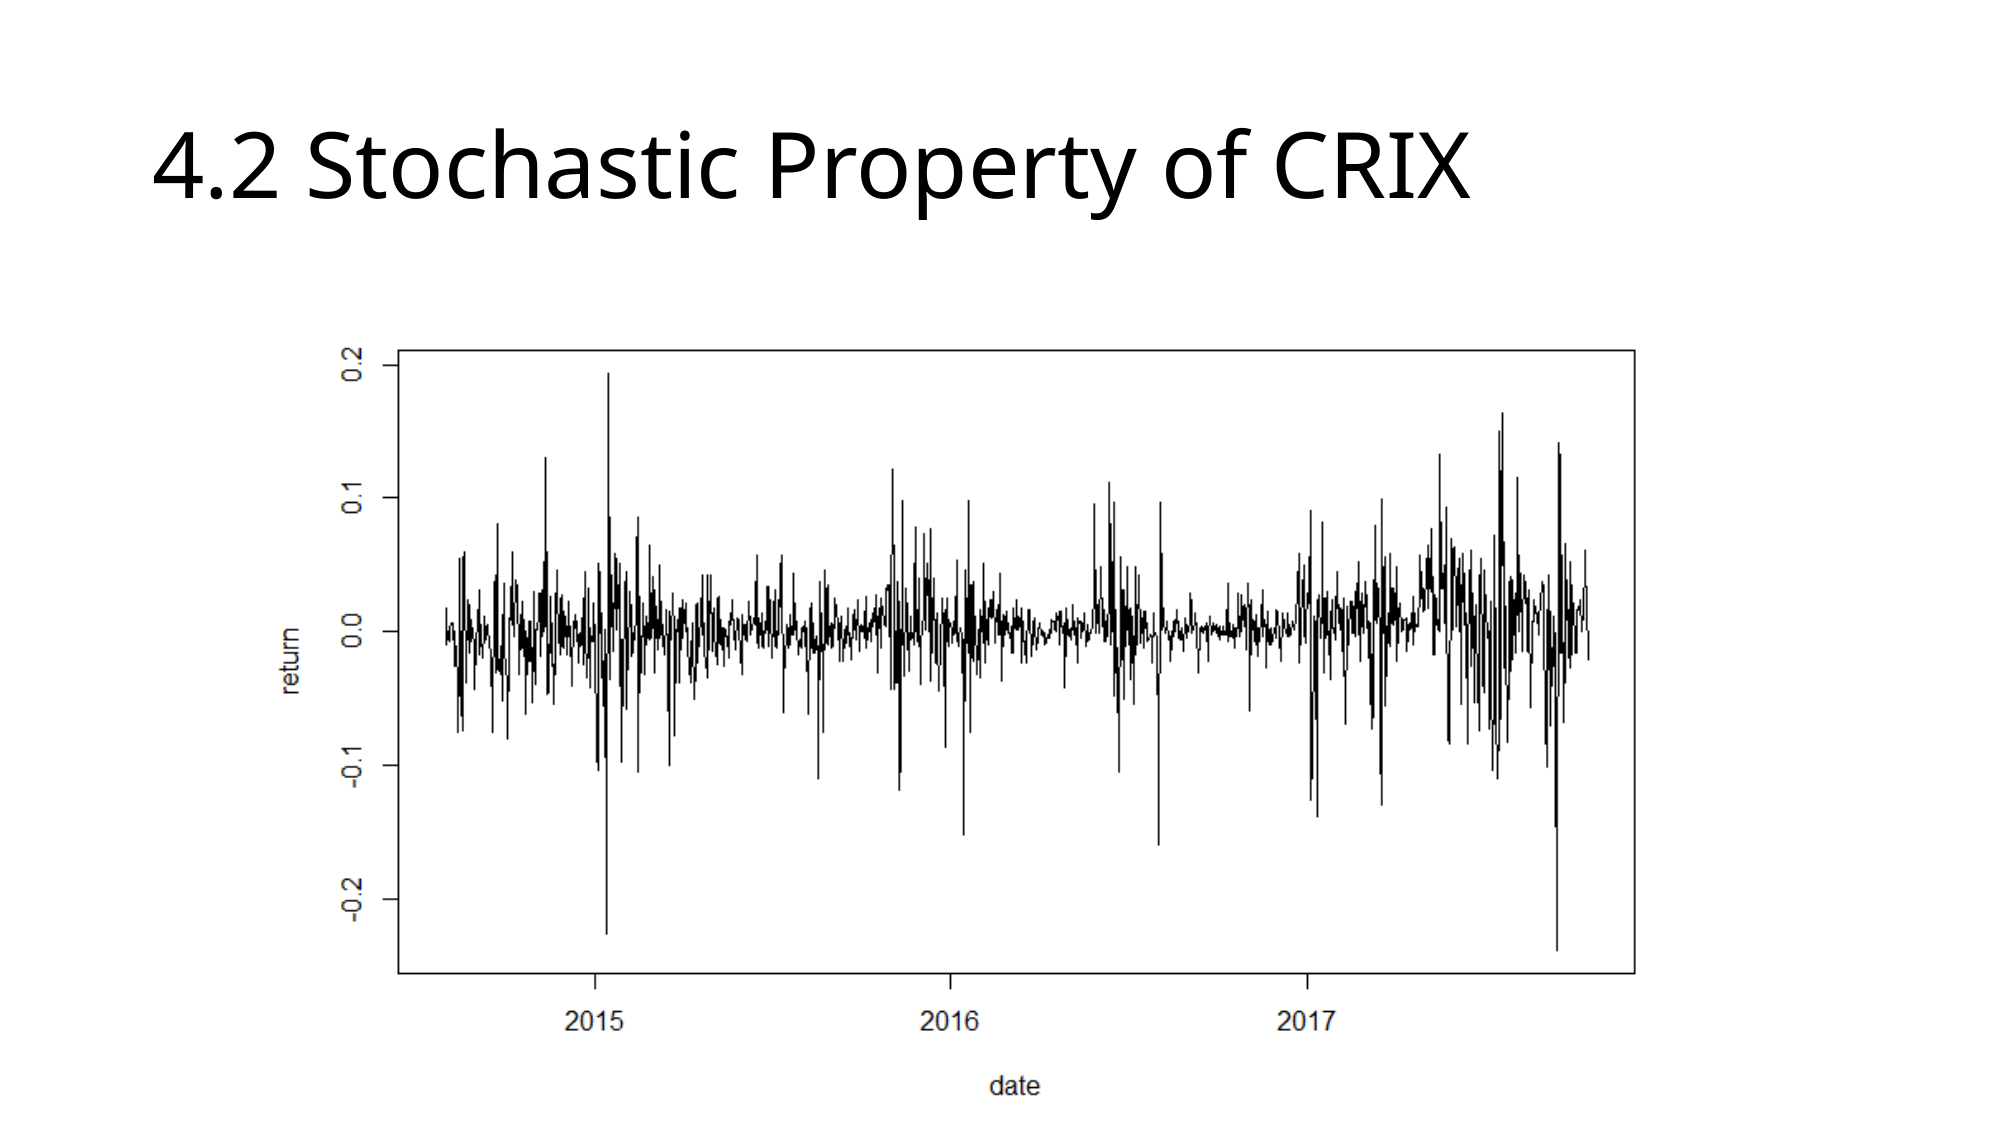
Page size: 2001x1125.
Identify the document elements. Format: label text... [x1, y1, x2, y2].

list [269, 221, 1702, 1125]
title 4.2 Stochastic Property of CRIX [137, 59, 1863, 278]
